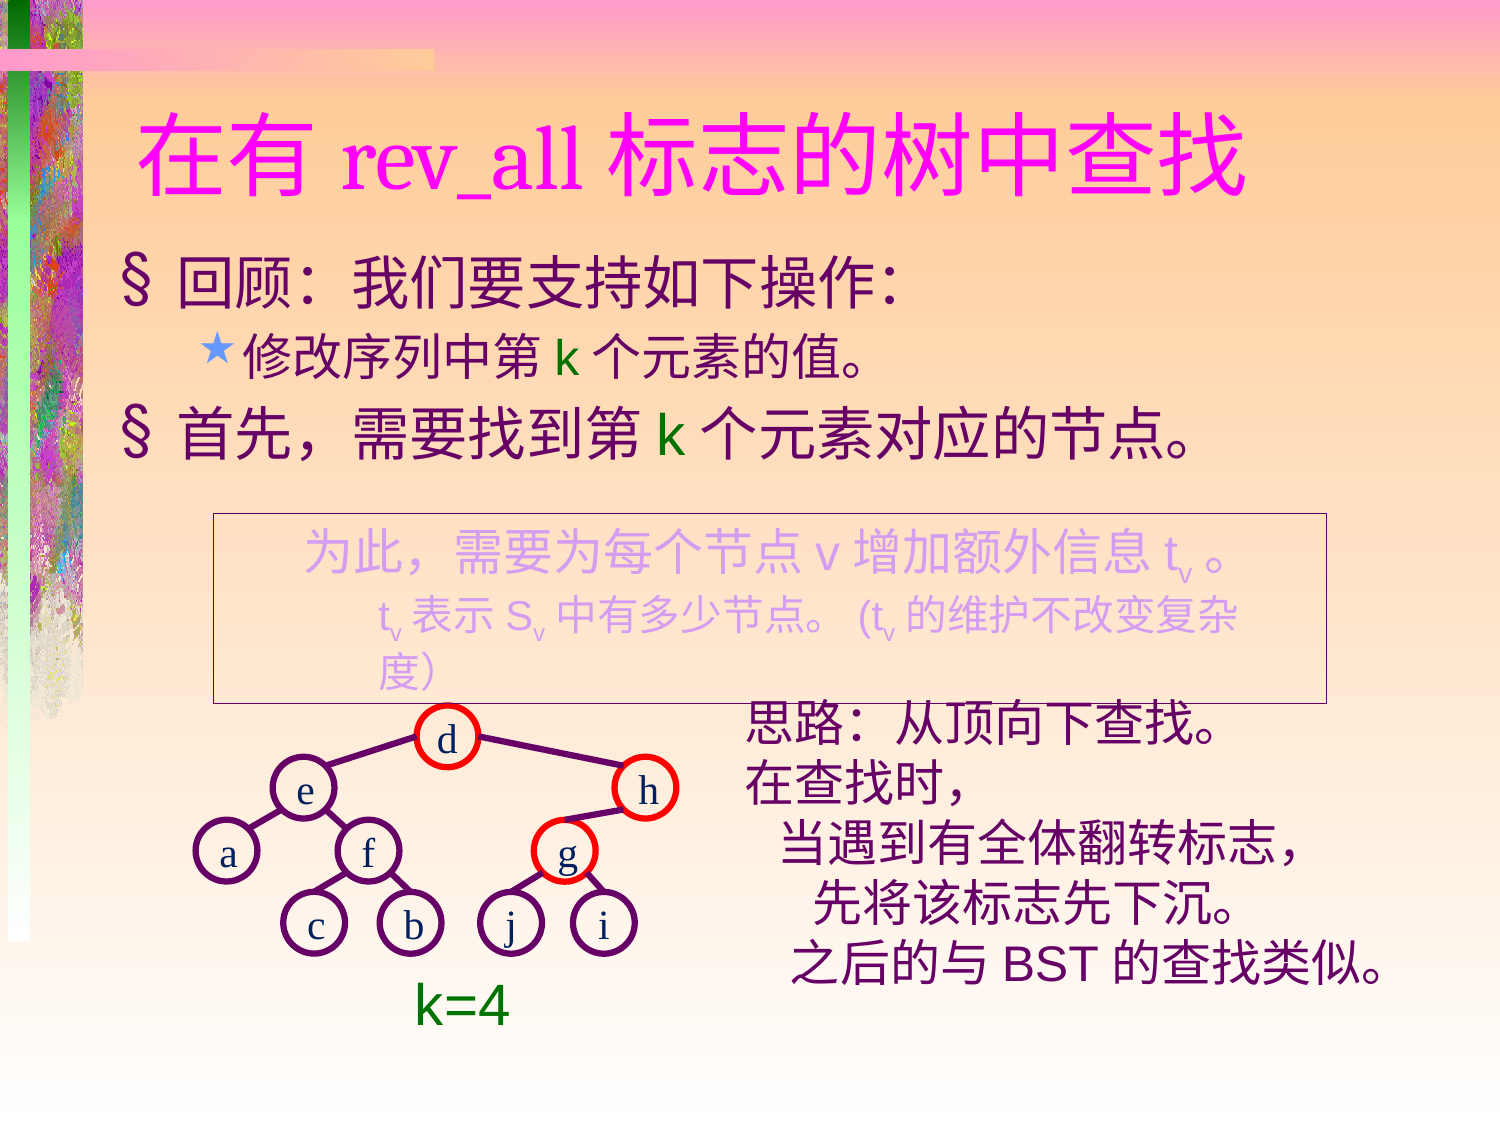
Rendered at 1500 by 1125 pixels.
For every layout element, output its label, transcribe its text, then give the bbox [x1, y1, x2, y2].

text_box 思路：从顶向下查找。 在查找时， 当遇到有全体翻转标志， 先将该标志先下沉。 之后的与BST的查找类似。 [729, 683, 1426, 999]
text_box k=4 [400, 962, 526, 1044]
picture [0, 71, 9, 821]
picture [29, 71, 83, 821]
text_box 为此，需要为每个节点v增加额外信息tv。 tv表示Sv中有多少节点。(tv的维护不改变复杂度） [213, 513, 1327, 704]
title 在有rev_all标志的树中查找 [120, 85, 1396, 222]
picture [29, 0, 83, 50]
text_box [195, 705, 677, 955]
picture [0, 0, 9, 50]
list 回顾：我们要支持如下操作： 修改序列中第k个元素的值。 首先，需要找到第k个元素对应的节点。 [105, 238, 1500, 493]
